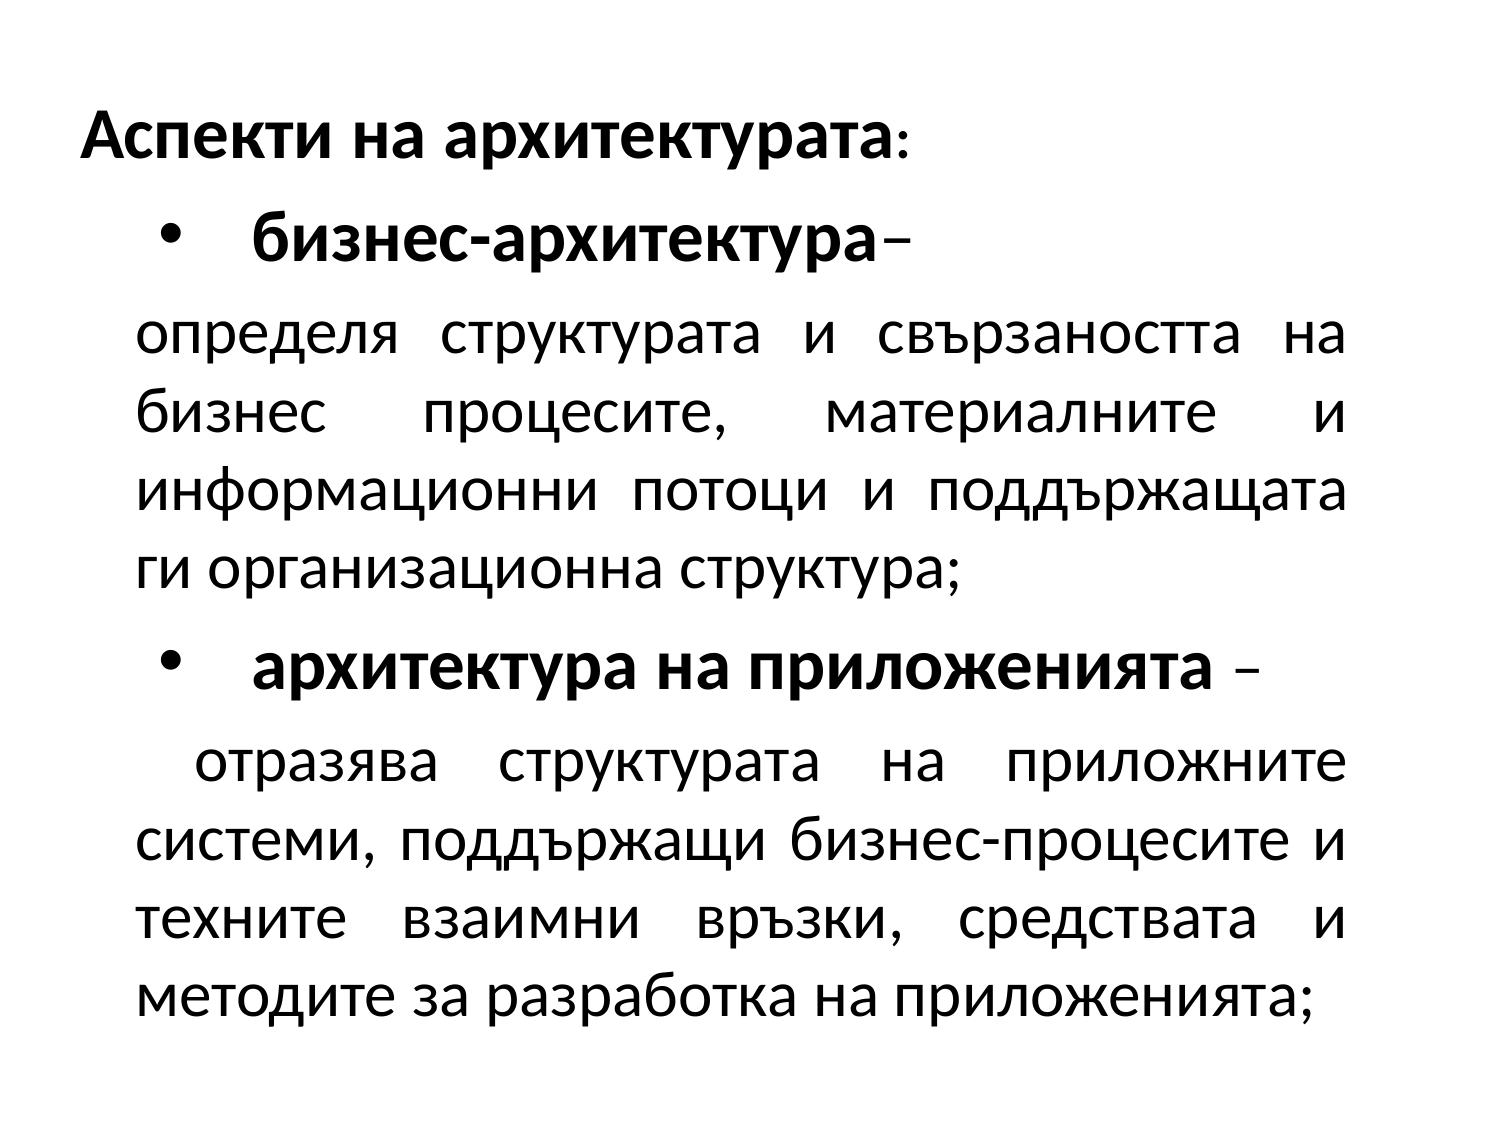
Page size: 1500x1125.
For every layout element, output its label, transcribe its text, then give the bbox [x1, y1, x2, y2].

list Аспекти на архитектурата: бизнес-архитектура– определя структурата и свързаността на бизнес процесите, материалните и информационни потоци и поддържащата ги организационна структура; архитектура на приложенията – отразява структурата на приложните системи, поддържащи бизнес-процесите и техните взаимни връзки, средствата и методите за разработка на приложенията; [64, 78, 1365, 1071]
